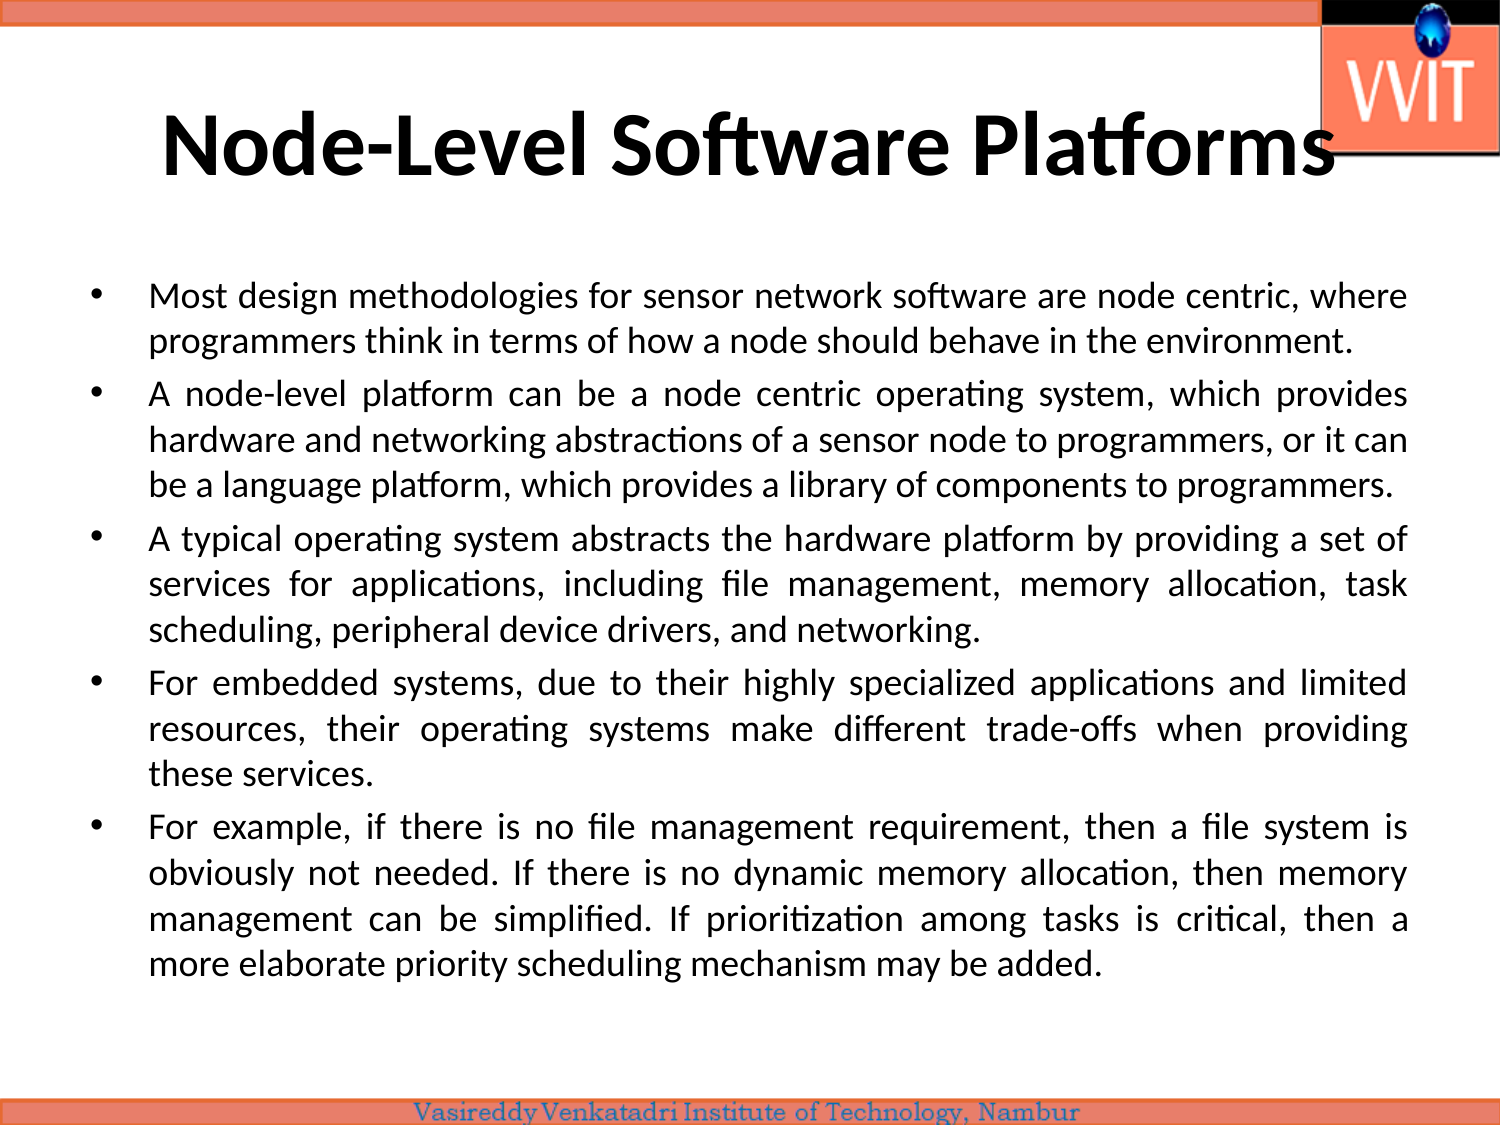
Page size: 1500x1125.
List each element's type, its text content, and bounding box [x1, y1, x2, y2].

list Most design methodologies for sensor network software are node centric, where programmers think in terms of how a node should behave in the environment. A node-level platform can be a node centric operating system, which provides hardware and networking abstractions of a sensor node to programmers, or it can be a language platform, which provides a library of components to programmers. A typical operating system abstracts the hardware platform by providing a set of services for applications, including file management, memory allocation, task scheduling, peripheral device drivers, and networking. For embedded systems, due to their highly specialized applications and limited resources, their operating systems make different trade-offs when providing these services. For example, if there is no file management requirement, then a file system is obviously not needed. If there is no dynamic memory allocation, then memory management can be simplified. If prioritization among tasks is critical, then a more elaborate priority scheduling mechanism may be added. [75, 262, 1425, 1005]
title Node-Level Software Platforms [75, 45, 1425, 233]
picture [0, 0, 1500, 1125]
